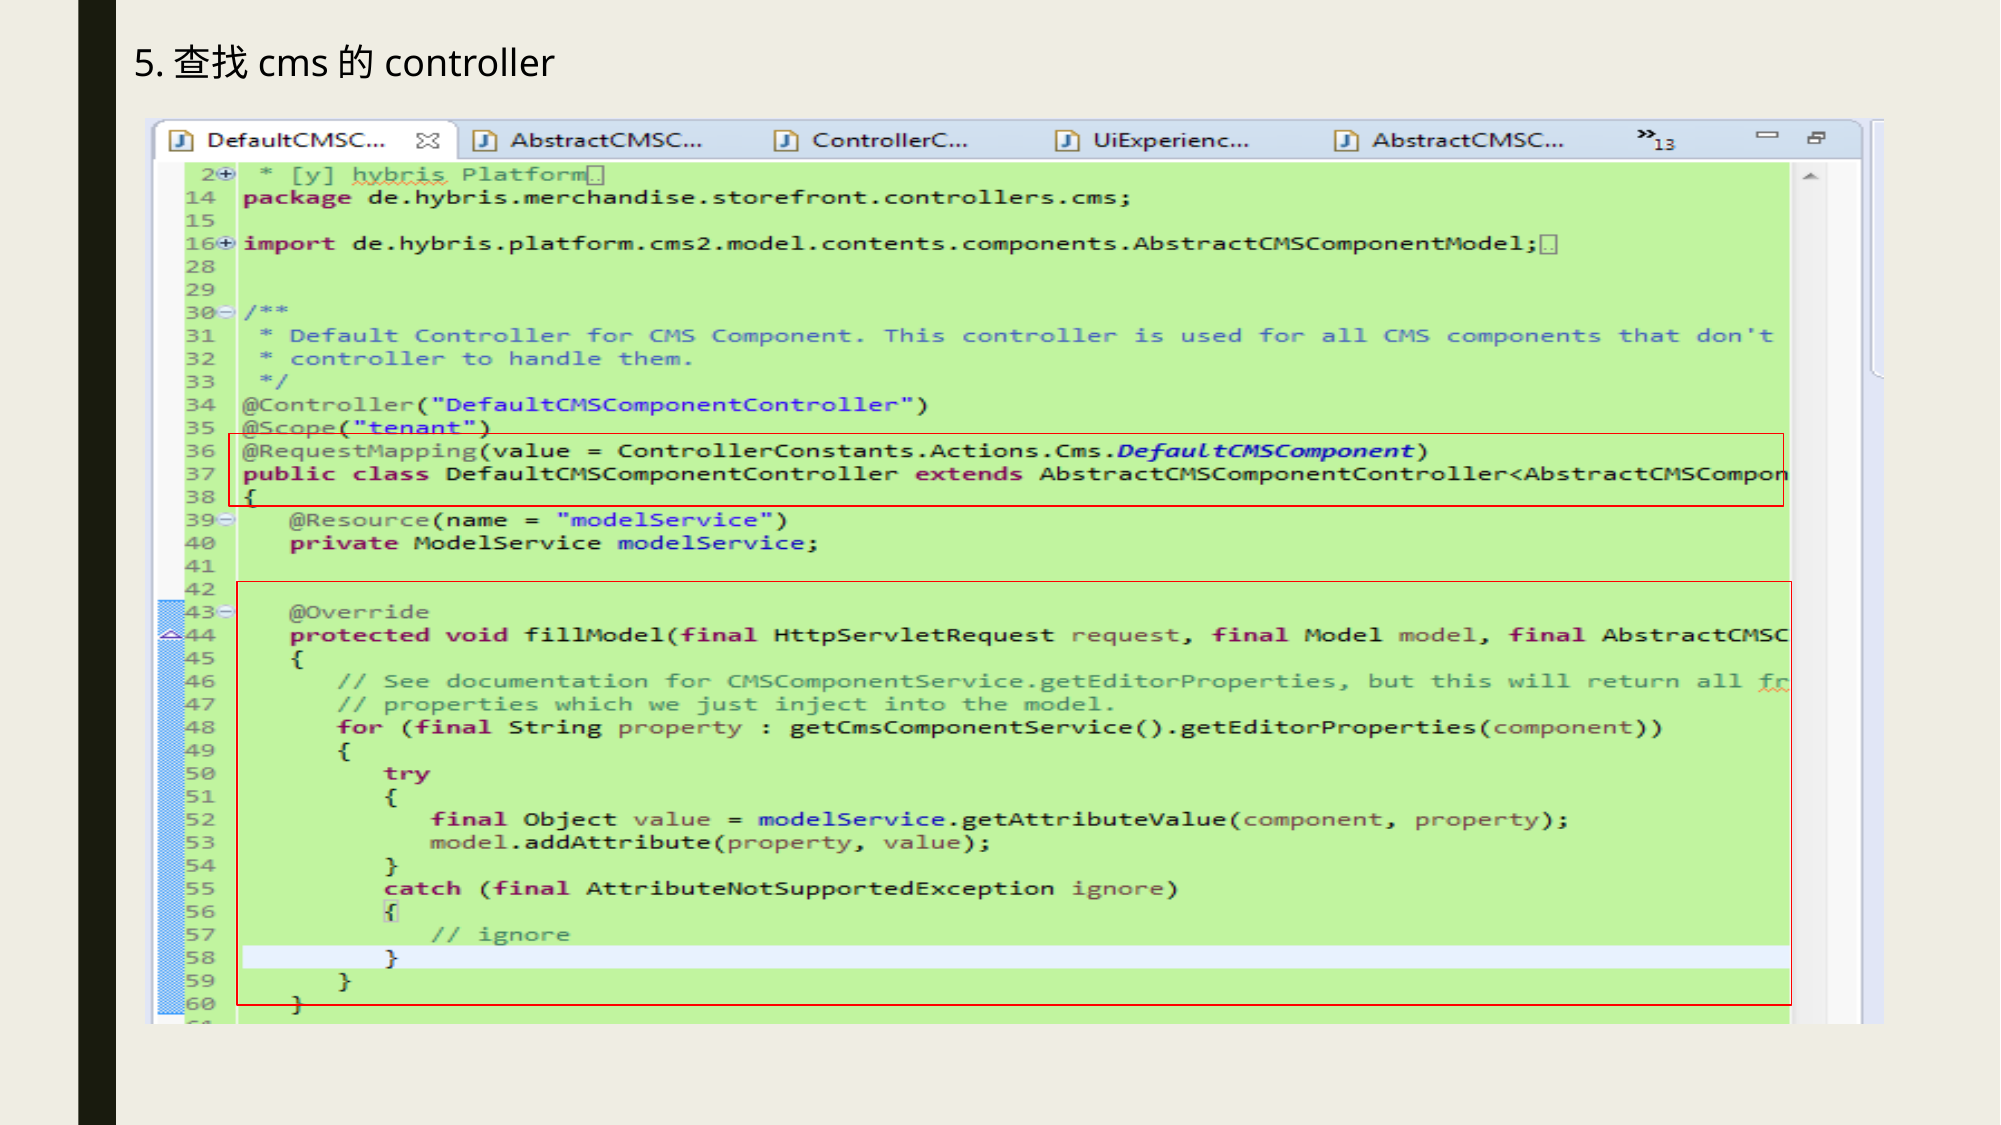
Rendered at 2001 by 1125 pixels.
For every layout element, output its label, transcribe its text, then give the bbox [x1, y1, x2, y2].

text_box 5.查找cms的controller [118, 31, 1898, 91]
picture [145, 118, 1884, 1024]
